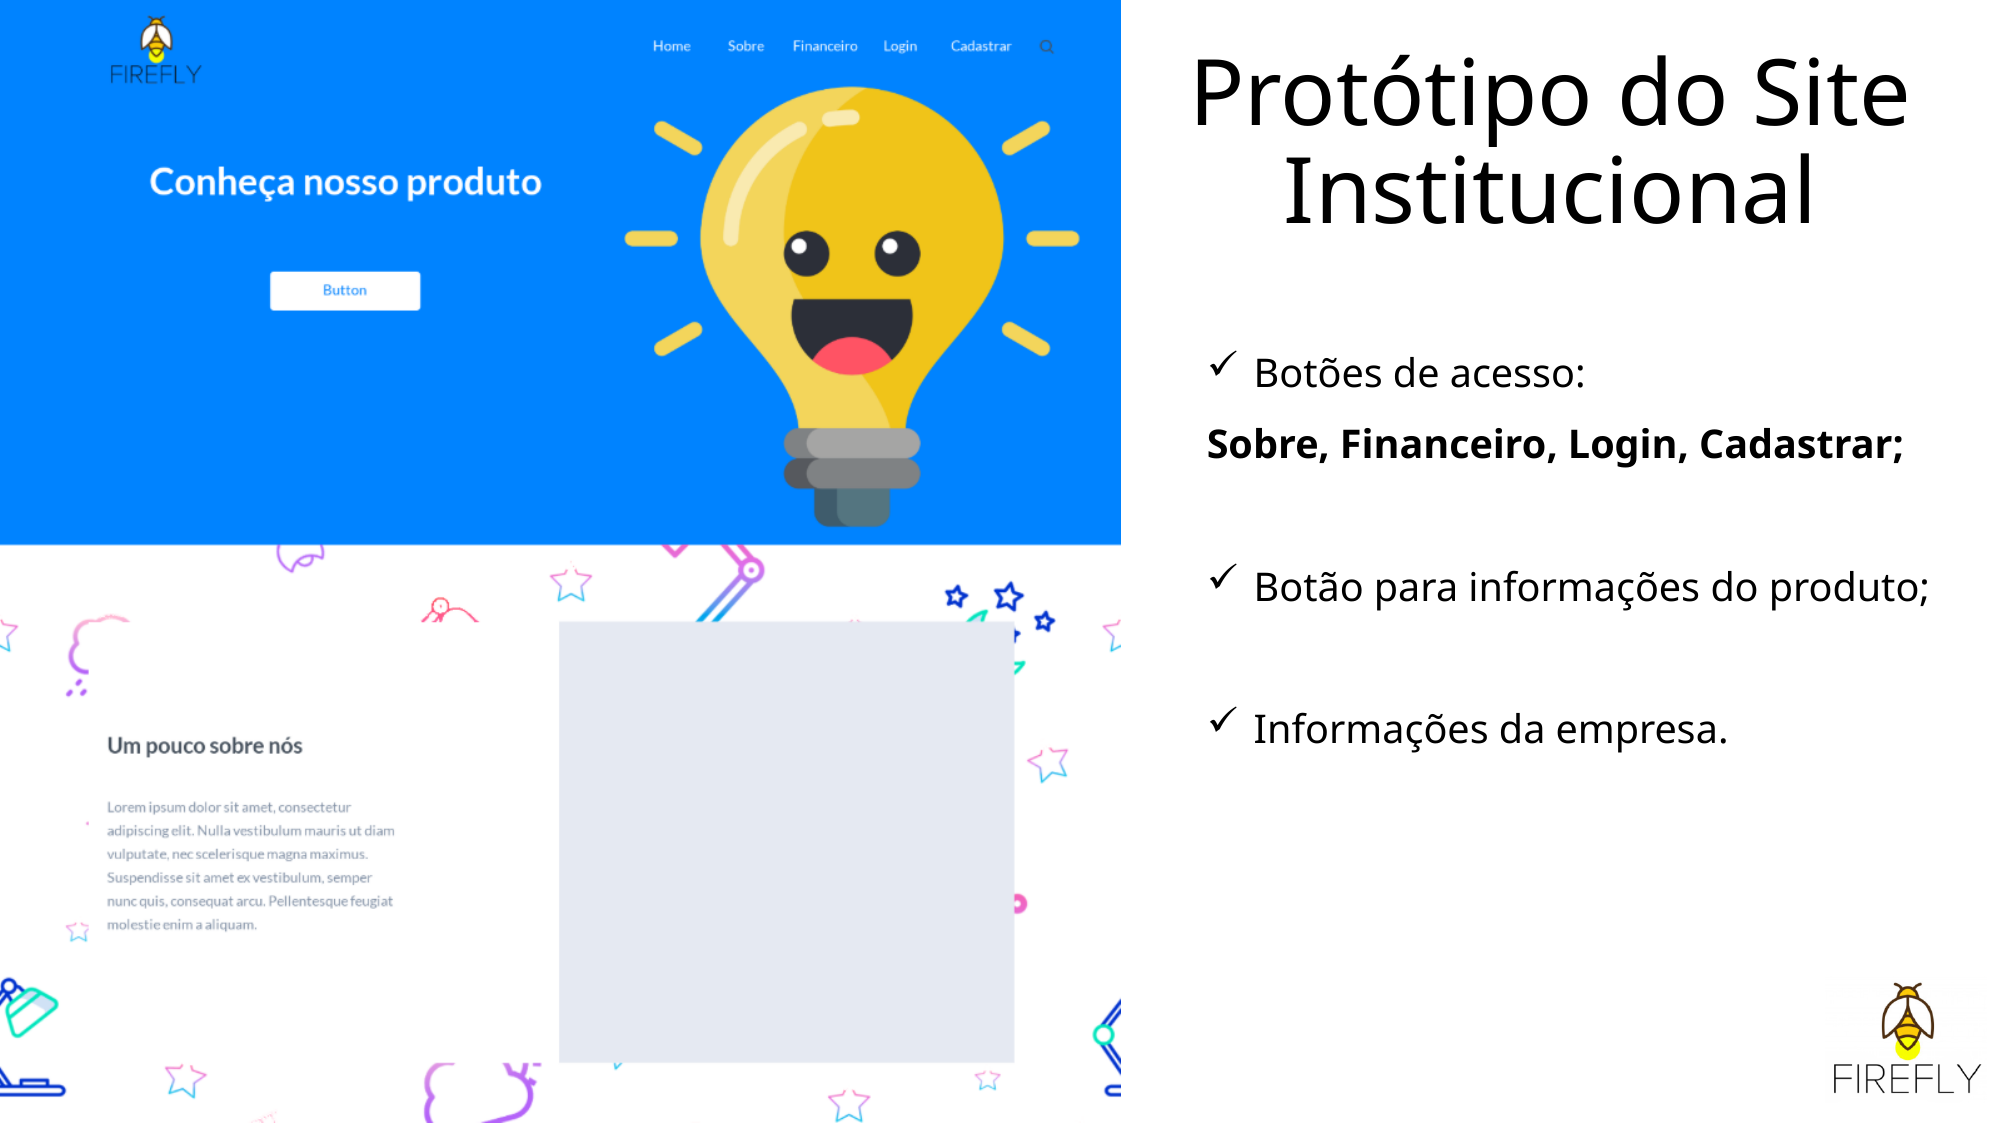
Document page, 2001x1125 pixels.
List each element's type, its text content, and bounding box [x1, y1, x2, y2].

title Protótipo do Site Institucional [1121, 36, 1982, 254]
picture [1825, 976, 1987, 1103]
picture [0, 0, 1121, 1123]
text_box Botões de acesso: Sobre, Financeiro, Login, Cadastrar; Botão para informações do produto; Informações da empresa. [1192, 316, 1948, 759]
